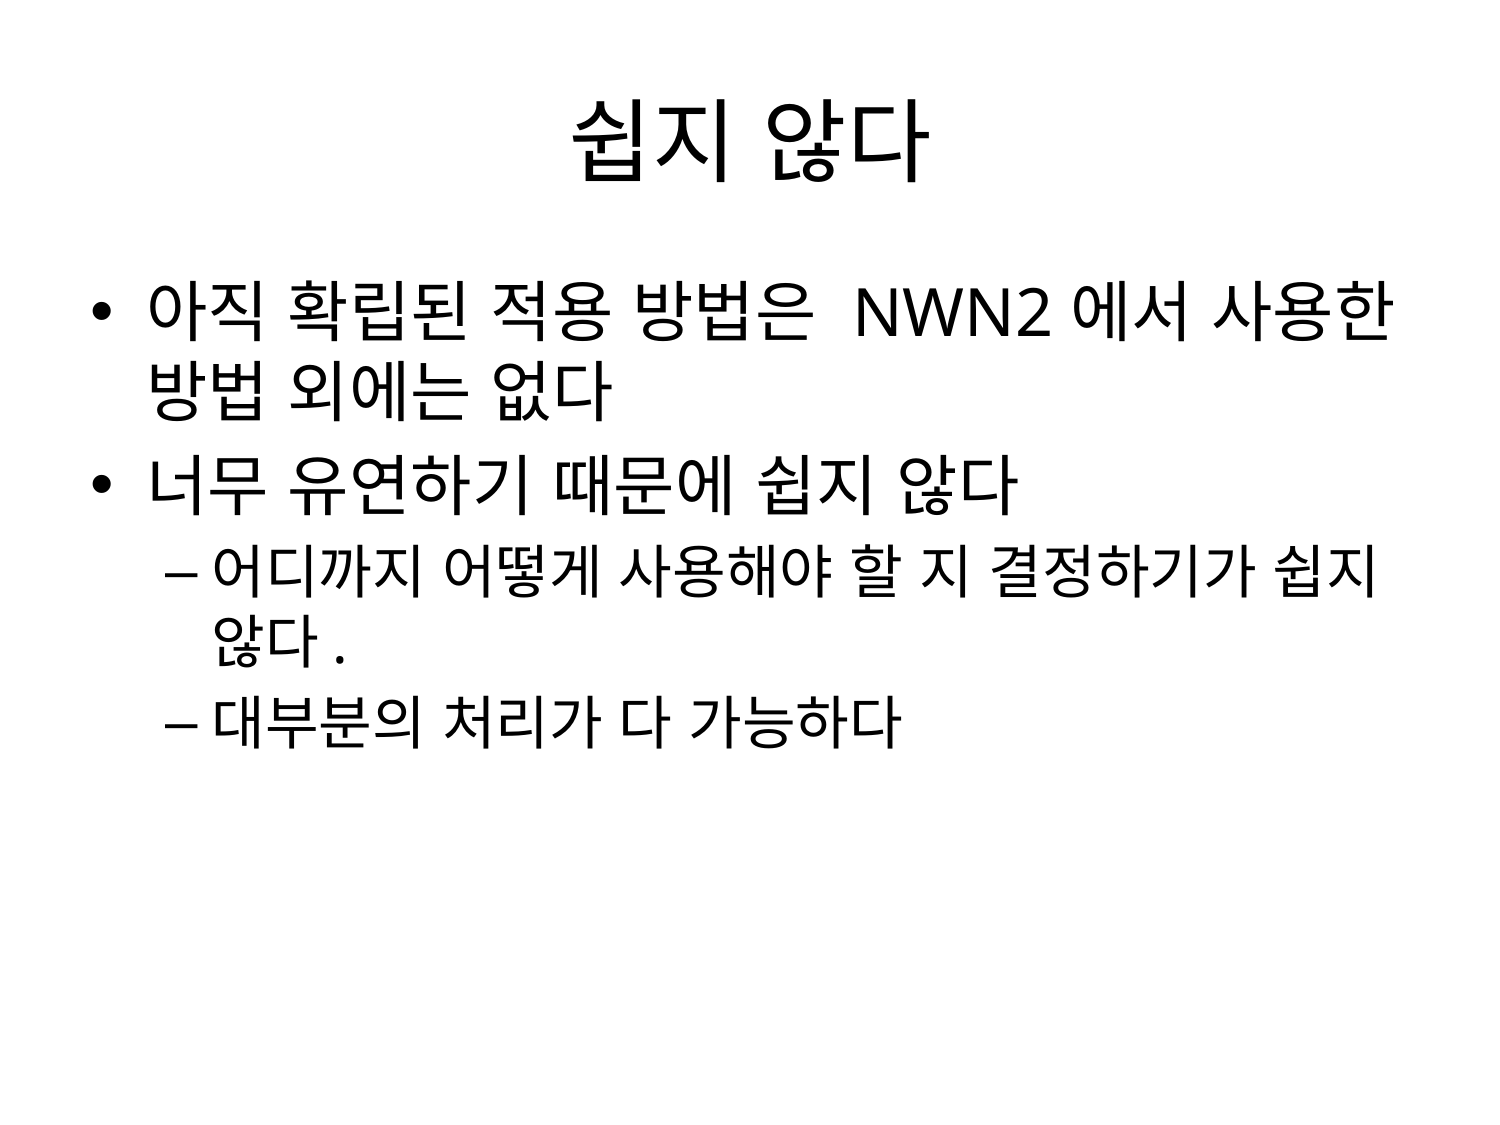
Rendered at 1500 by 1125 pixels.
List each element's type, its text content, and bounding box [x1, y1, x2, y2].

list 아직 확립된 적용 방법은 NWN2에서 사용한 방법 외에는 없다 너무 유연하기 때문에 쉽지 않다 어디까지 어떻게 사용해야 할 지 결정하기가 쉽지 않다. 대부분의 처리가 다 가능하다 [75, 262, 1425, 1005]
title 쉽지 않다 [75, 45, 1425, 233]
